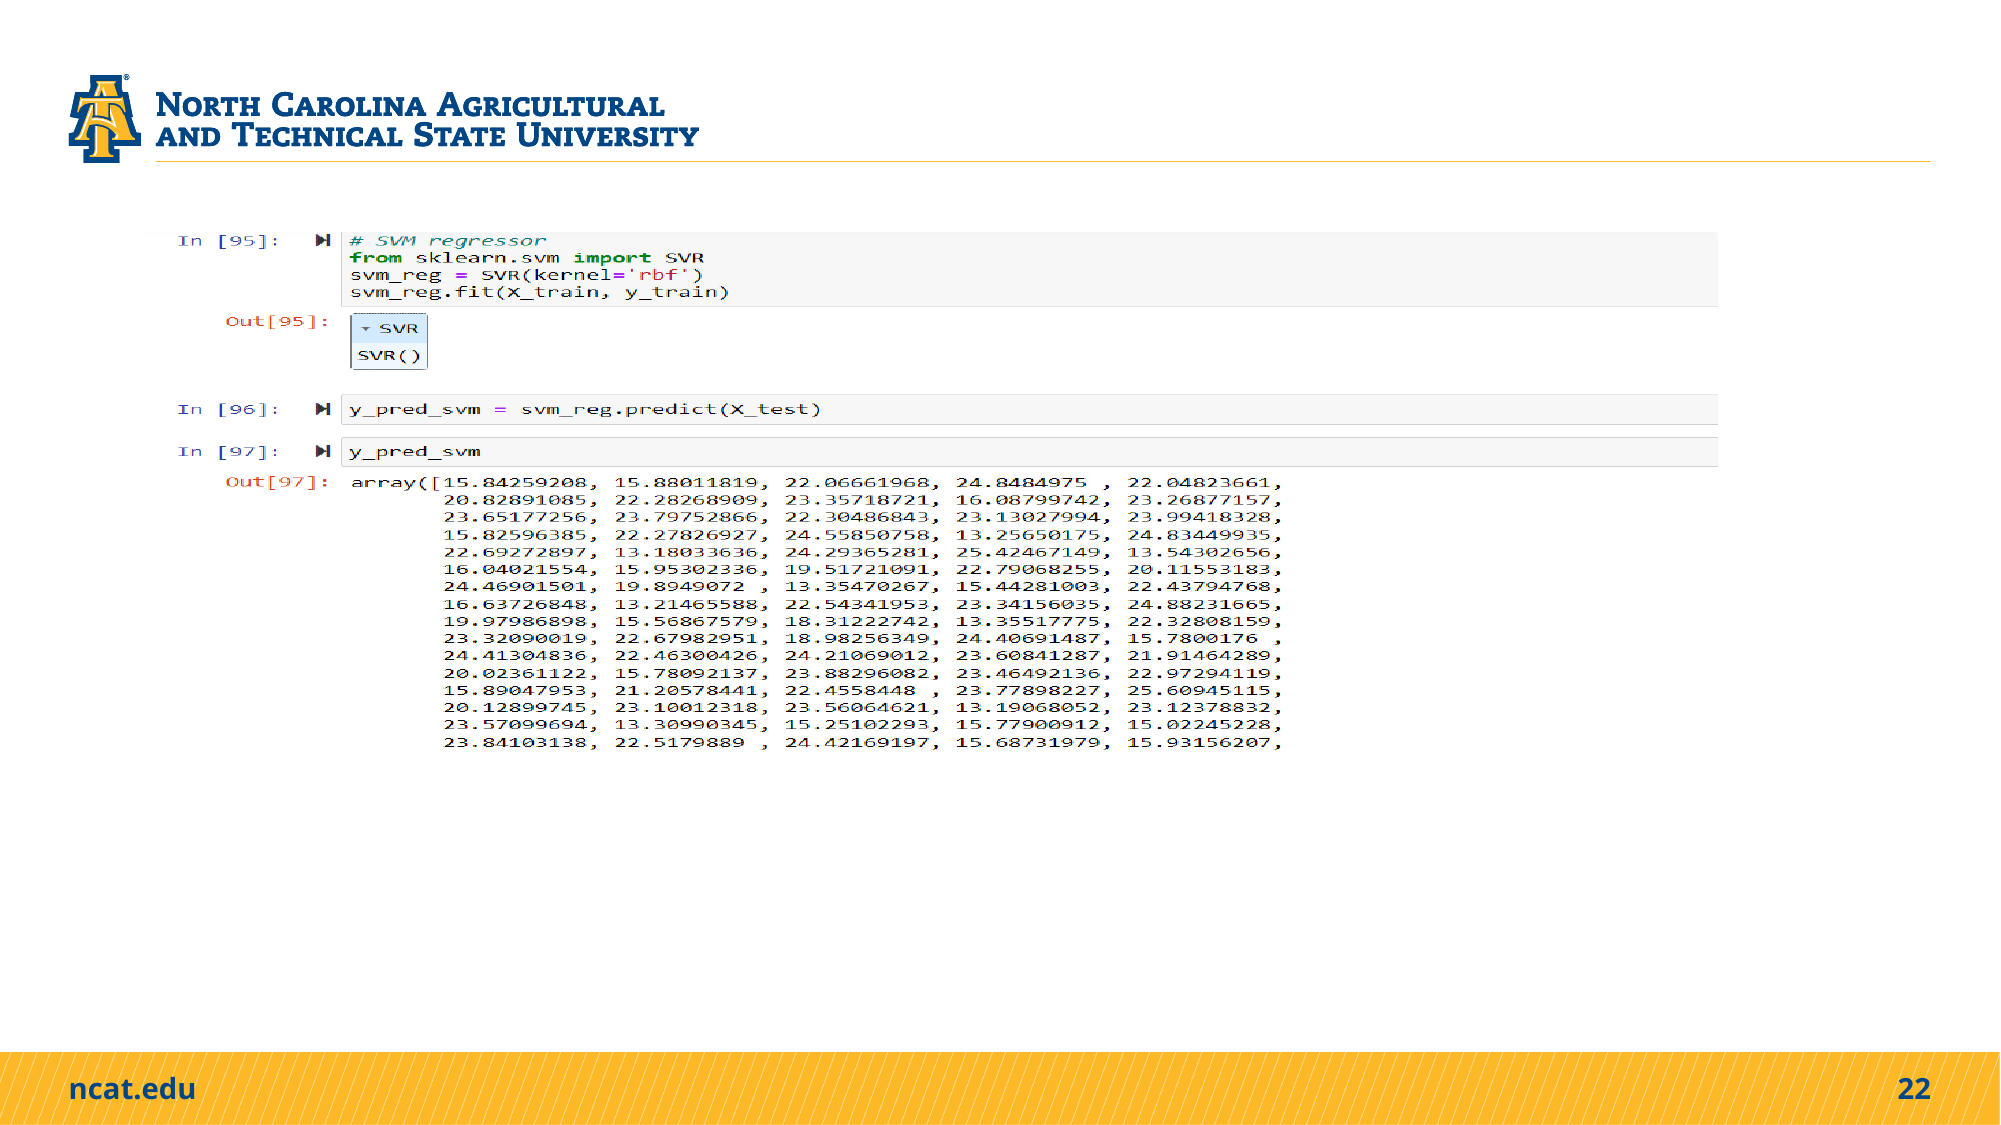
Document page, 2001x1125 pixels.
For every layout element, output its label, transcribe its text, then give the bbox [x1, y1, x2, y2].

picture [0, 1052, 2000, 1125]
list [143, 232, 1718, 750]
slide_number 22 [1851, 1065, 1932, 1116]
